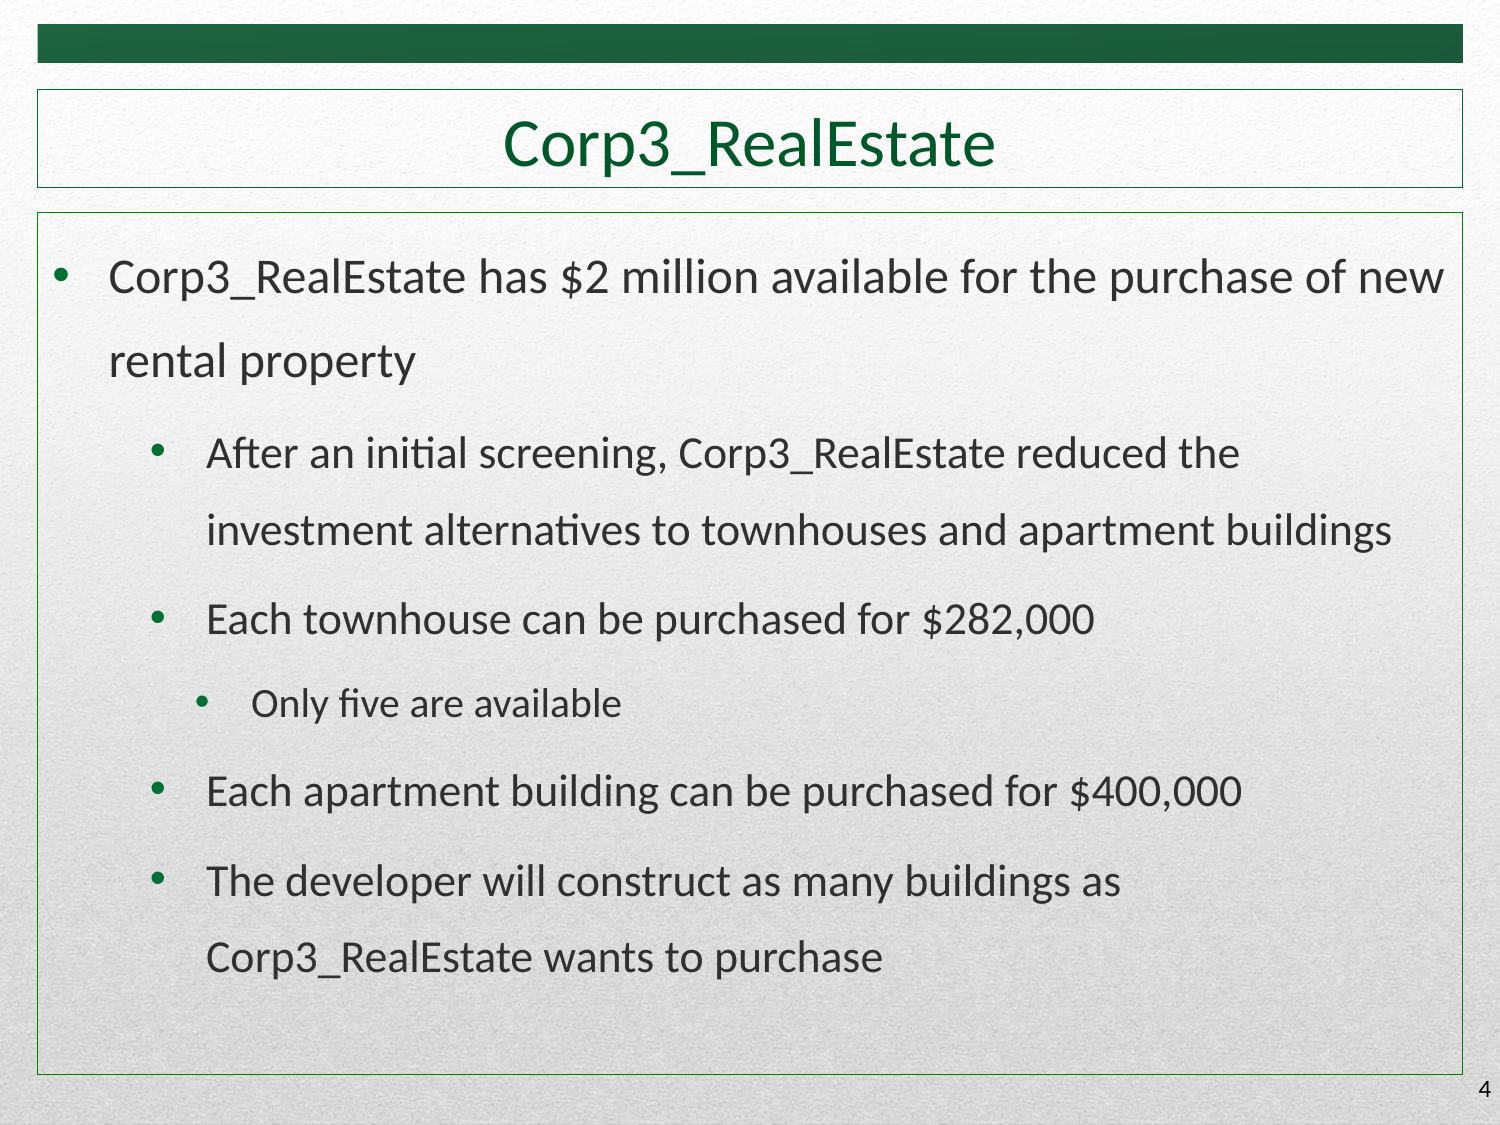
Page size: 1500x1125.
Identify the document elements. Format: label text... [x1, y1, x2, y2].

picture [37, 24, 1463, 63]
text_box Corp3_RealEstate has $2 million available for the purchase of new rental property After an initial screening, Corp3_RealEstate reduced the investment alternatives to townhouses and apartment buildings Each townhouse can be purchased for $282,000 Only five are available Each apartment building can be purchased for $400,000 The developer will construct as many buildings as Corp3_RealEstate wants to purchase [37, 212, 1463, 1075]
slide_number 4 [1381, 1065, 1500, 1125]
title Corp3_RealEstate [37, 89, 1463, 188]
